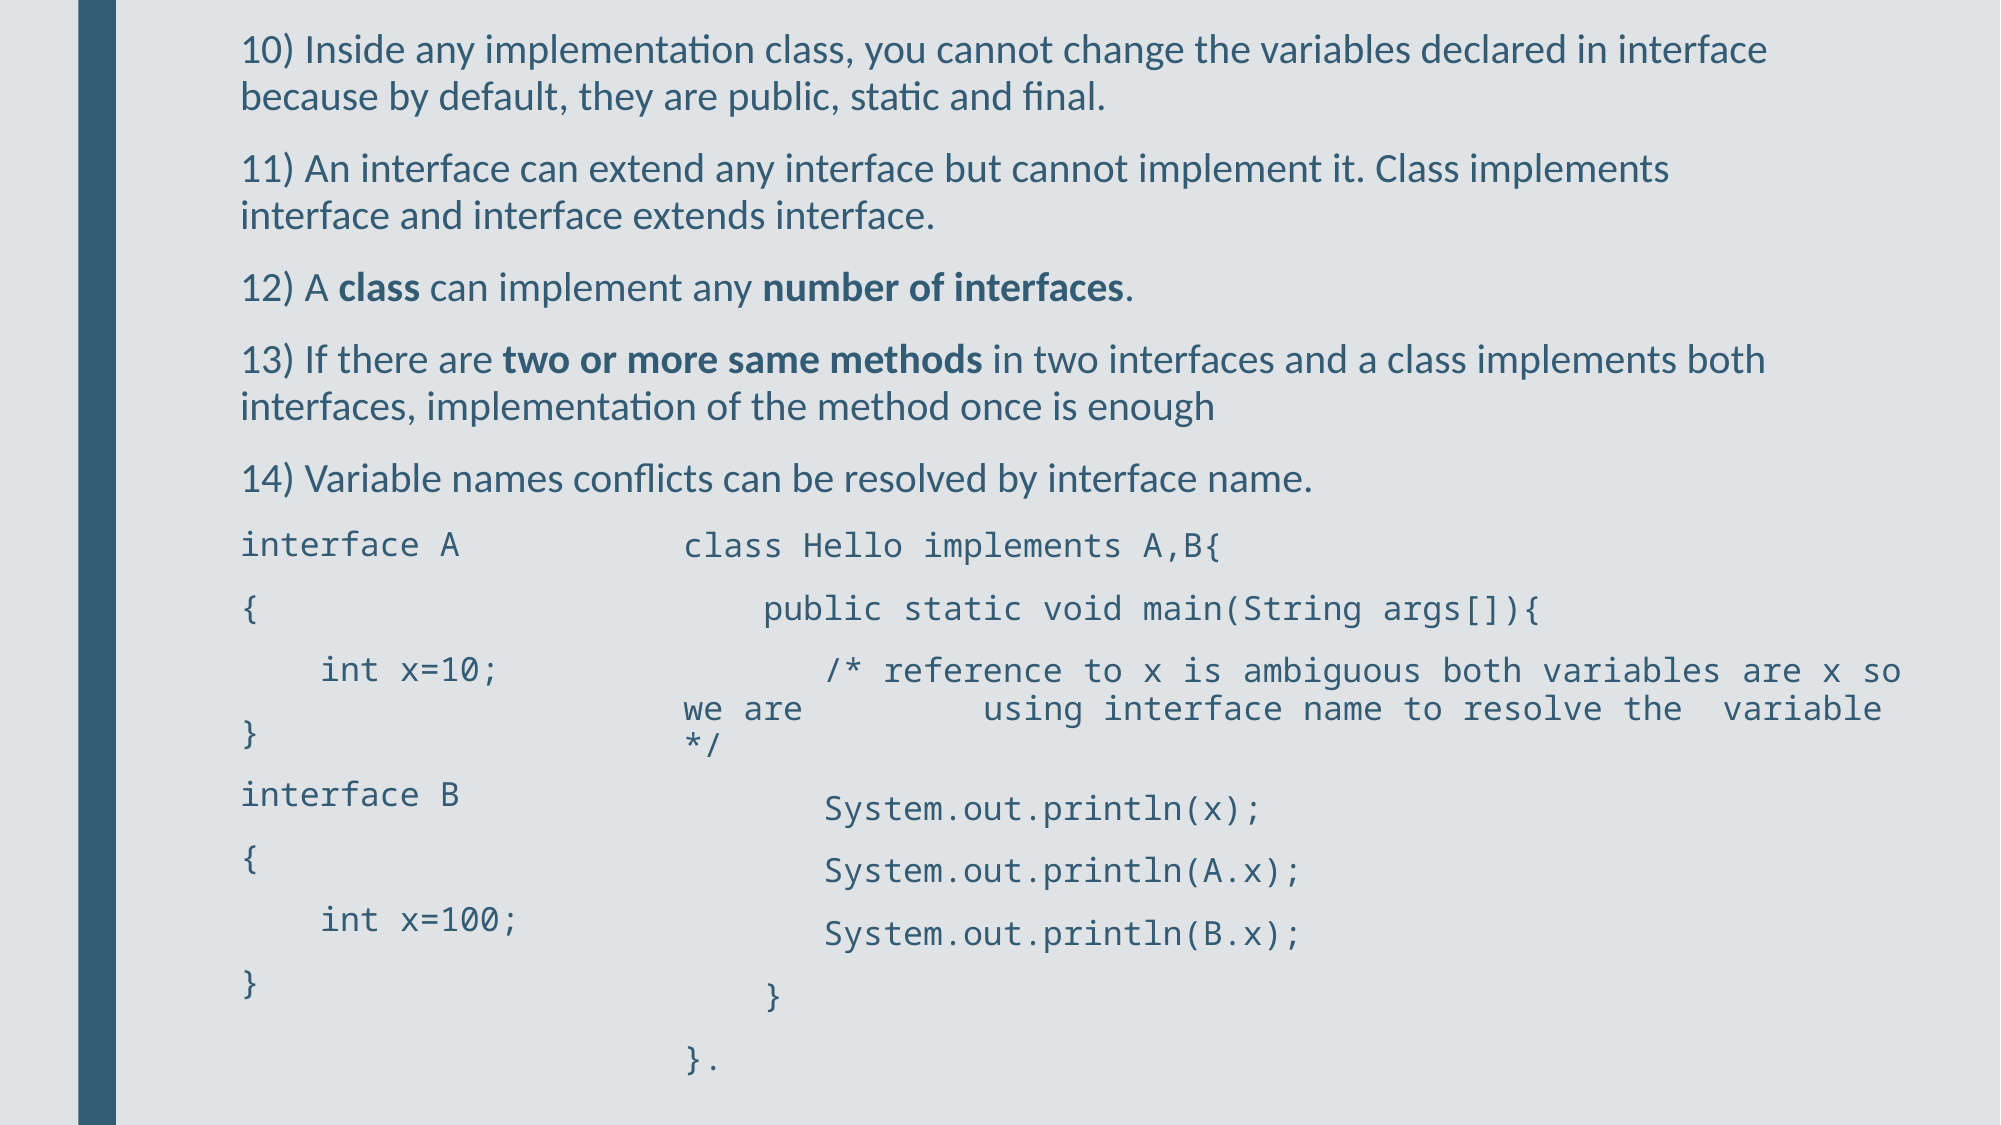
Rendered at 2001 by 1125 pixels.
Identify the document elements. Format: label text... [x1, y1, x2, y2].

list 10) Inside any implementation class, you cannot change the variables declared in interface because by default, they are public, static and final. 11) An interface can extend any interface but cannot implement it. Class implements interface and interface extends interface. 12) A class can implement any number of interfaces. 13) If there are two or more same methods in two interfaces and a class implements both interfaces, implementation of the method once is enough 14) Variable names conflicts can be resolved by interface name. interface A { int x=10; } interface B { int x=100; } [225, 18, 1800, 1125]
text_box class Hello implements A,B{ public static void main(String args[]){ /* reference to x is ambiguous both variables are x so we are using interface name to resolve the variable */ System.out.println(x); System.out.println(A.x); System.out.println(B.x); } }. [668, 520, 1957, 1125]
